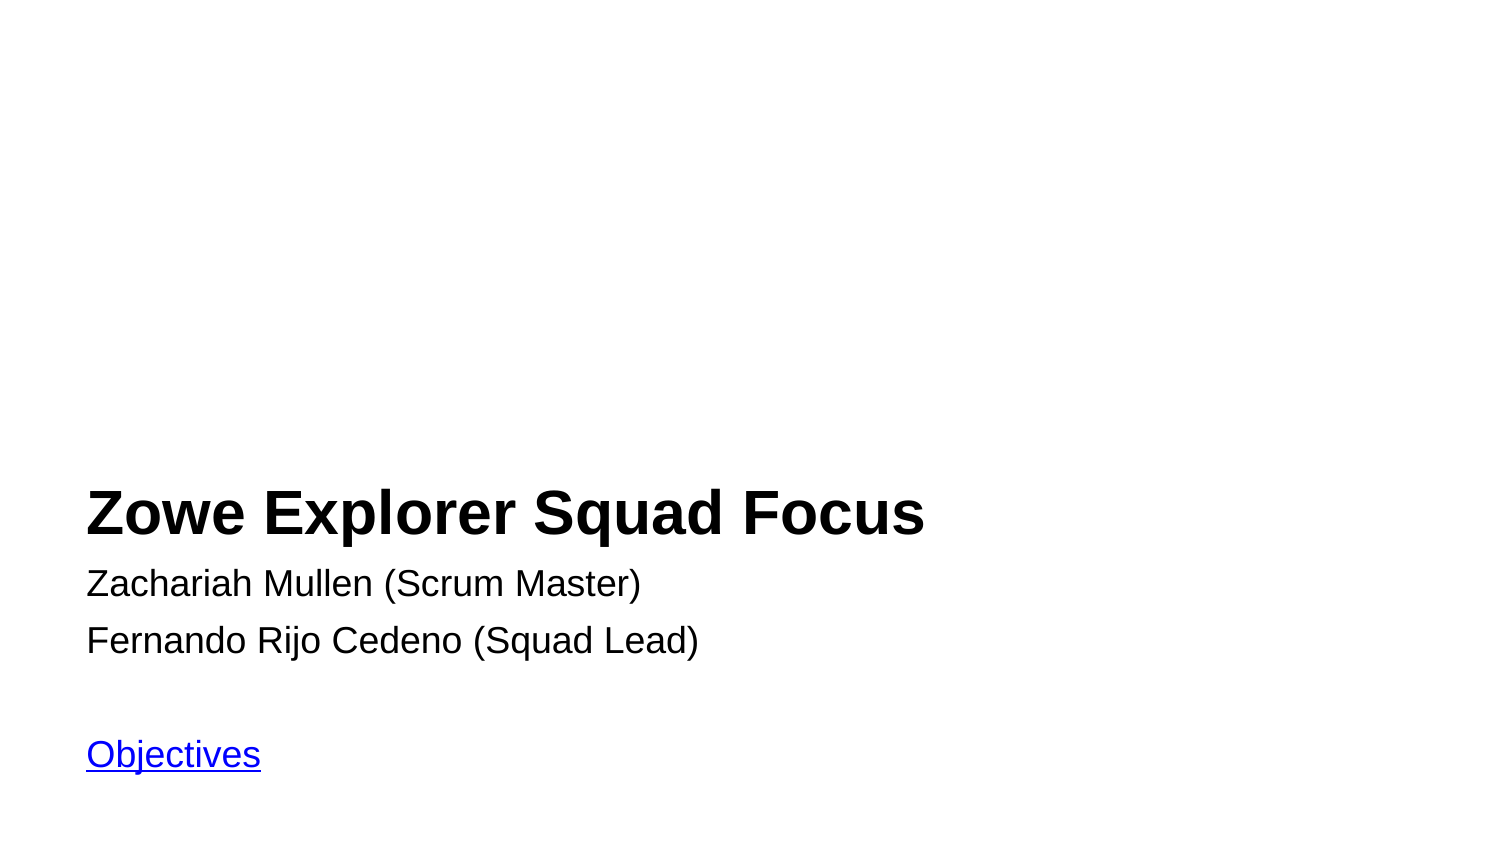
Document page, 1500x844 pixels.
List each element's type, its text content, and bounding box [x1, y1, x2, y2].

text_box Zowe Explorer Squad Focus Zachariah Mullen (Scrum Master) Fernando Rijo Cedeno (Squad Lead) Objectives [48, 424, 1107, 776]
